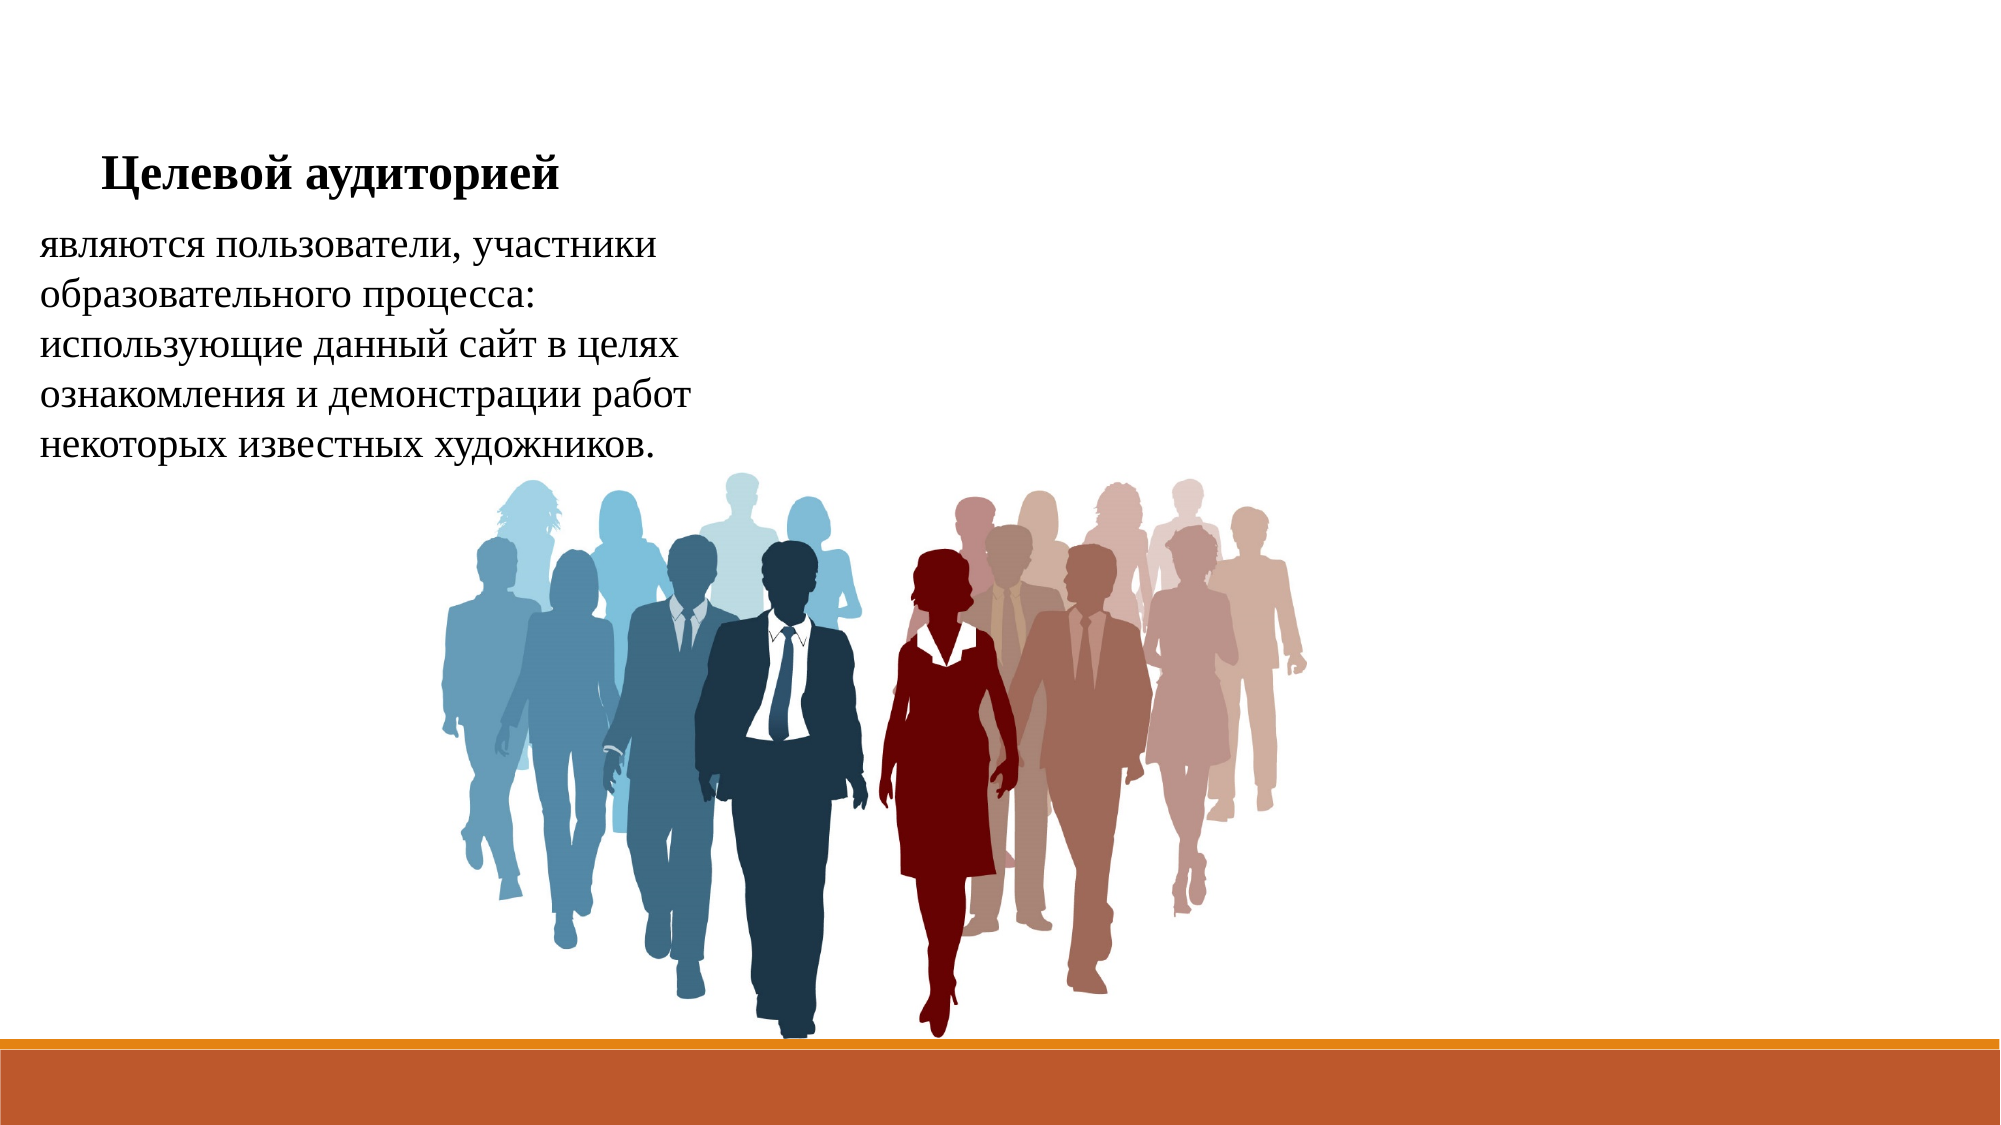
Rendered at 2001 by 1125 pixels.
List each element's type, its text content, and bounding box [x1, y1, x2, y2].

text_box Целевой аудиторией [86, 132, 589, 207]
text_box являются пользователи, участники образовательного процесса: использующие данный сайт в целях ознакомления и демонстрации работ некоторых известных художников. [24, 207, 823, 473]
picture [440, 471, 1308, 1040]
